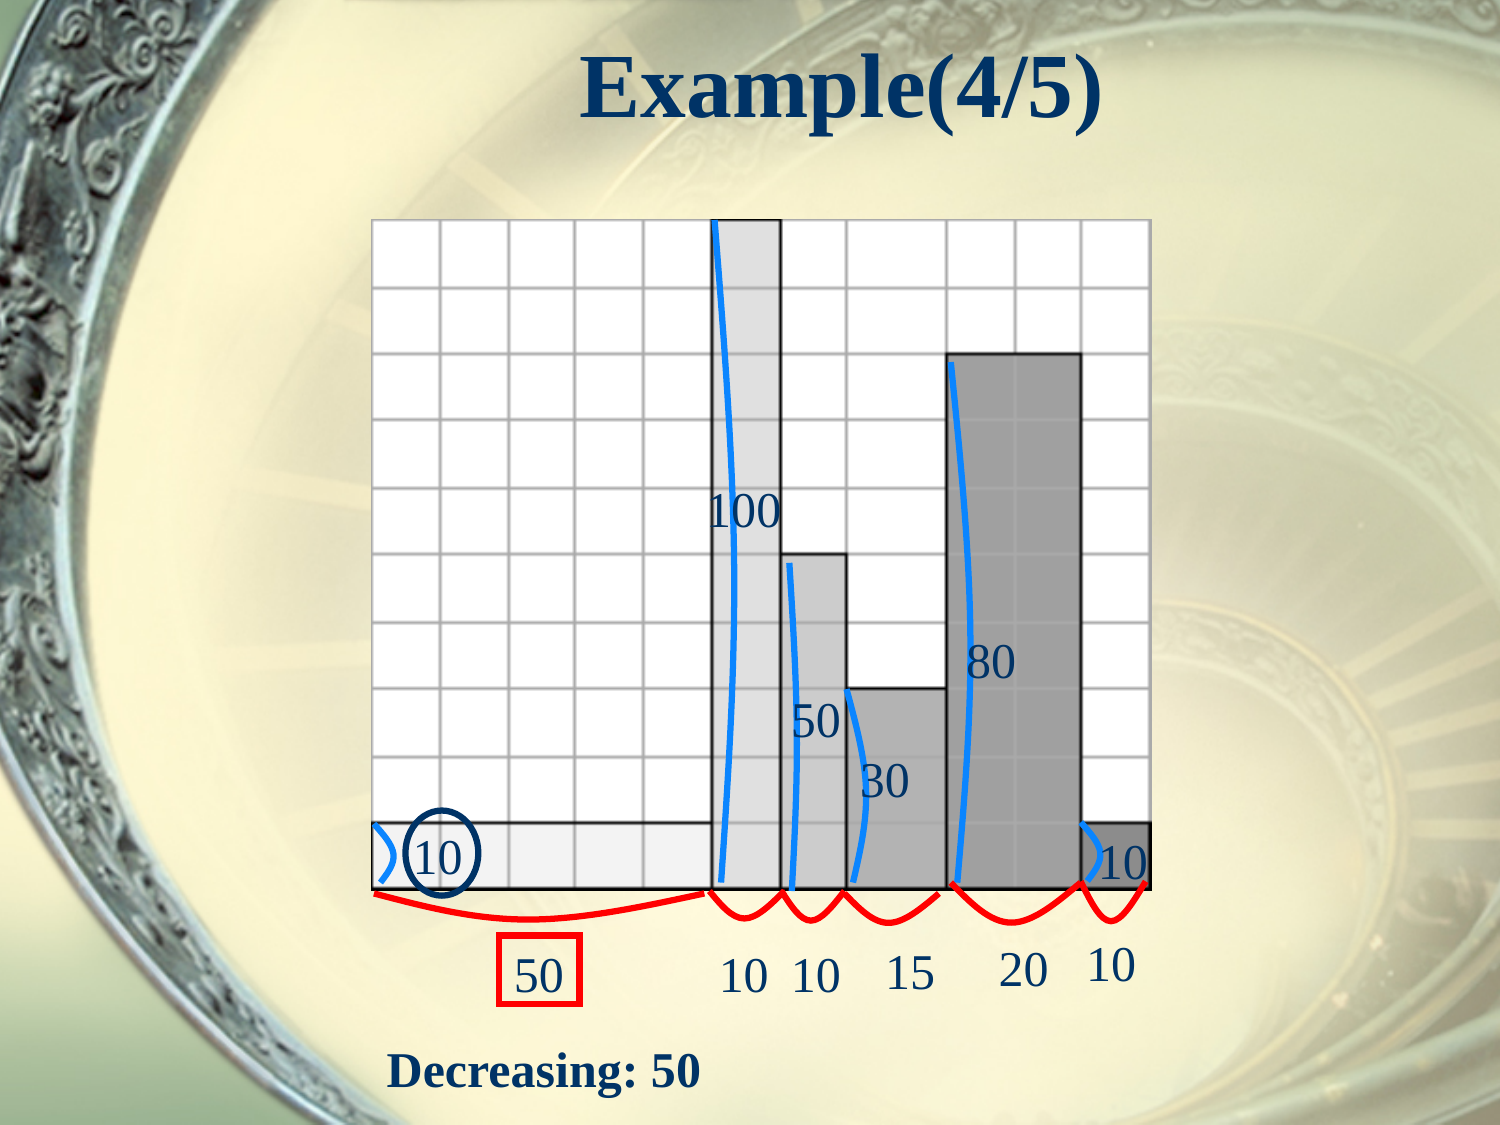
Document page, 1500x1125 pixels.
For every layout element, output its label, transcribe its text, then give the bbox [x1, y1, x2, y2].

text_box 15 [870, 932, 951, 1007]
text_box 10 [1153, 822, 1163, 897]
text_box [968, 900, 1060, 923]
text_box 50 [499, 1005, 579, 1010]
text_box 10 [775, 935, 856, 1011]
text_box [1090, 900, 1135, 922]
text_box 10 [704, 935, 775, 1011]
text_box Decreasing: 50 [371, 1030, 717, 1105]
title Example(4/5) [242, 30, 1443, 169]
text_box [399, 900, 674, 920]
text_box [787, 900, 838, 921]
text_box [716, 900, 776, 919]
text_box 10 [1071, 923, 1152, 999]
picture [0, 0, 1500, 1125]
text_box 20 [983, 928, 1064, 1004]
text_box [850, 900, 932, 923]
text_box [498, 935, 580, 1005]
